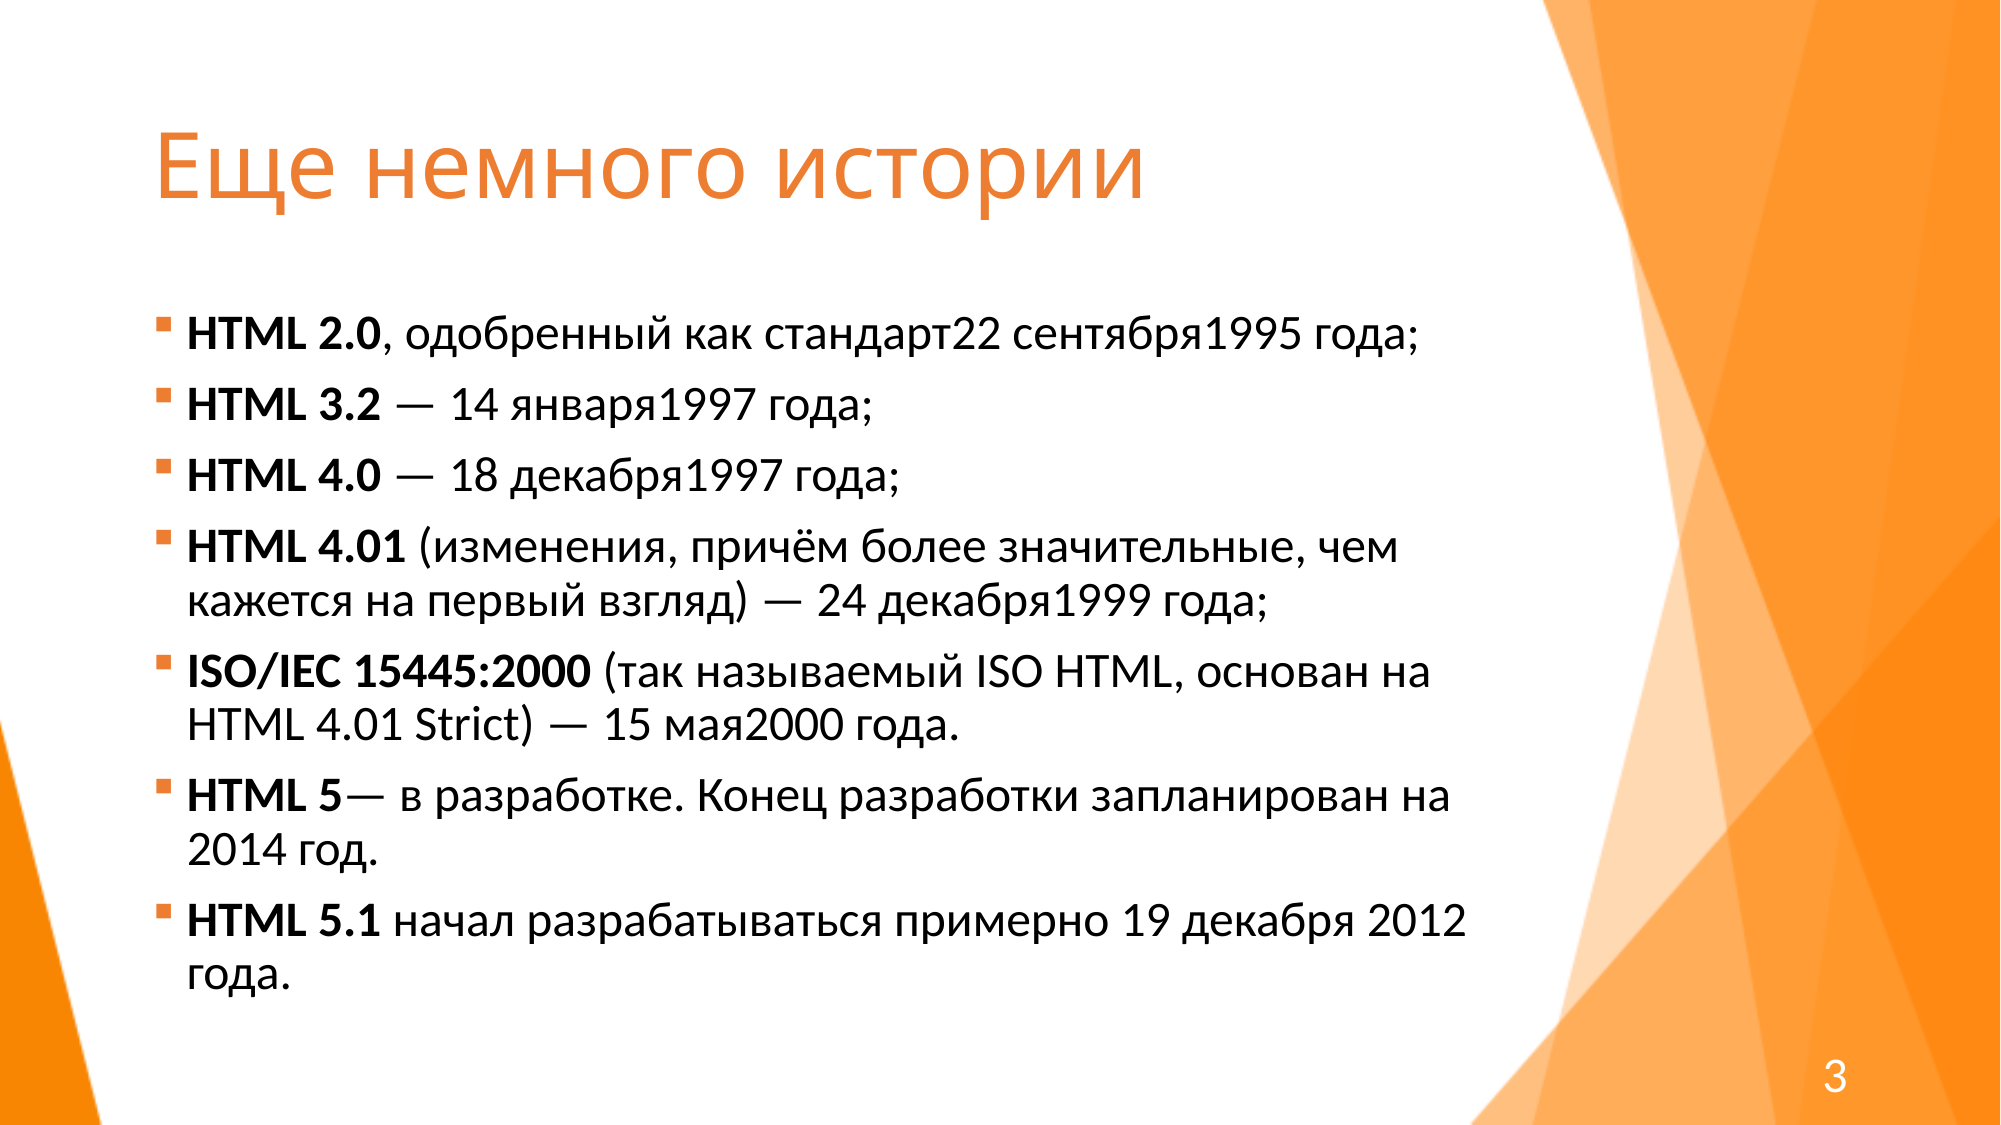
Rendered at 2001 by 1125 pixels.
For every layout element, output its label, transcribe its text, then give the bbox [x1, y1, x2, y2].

list HTML 2.0, одобренный как стандарт22 сентября1995 года; HTML 3.2 — 14 января1997 года; HTML 4.0 — 18 декабря1997 года; HTML 4.01 (изменения, причём более значительные, чем кажется на первый взгляд) — 24 декабря1999 года; ISO/IEC 15445:2000 (так называемый ISO HTML, основан на HTML 4.01 Strict) — 15 мая2000 года. HTML 5— в разработке. Конец разработки запланирован на 2014 год. HTML 5.1 начал разрабатываться примерно 19 декабря 2012 года. [137, 299, 1524, 1014]
title Еще немного истории [137, 59, 1863, 278]
picture [0, 0, 2001, 1125]
slide_number 3 [1412, 1042, 1863, 1103]
